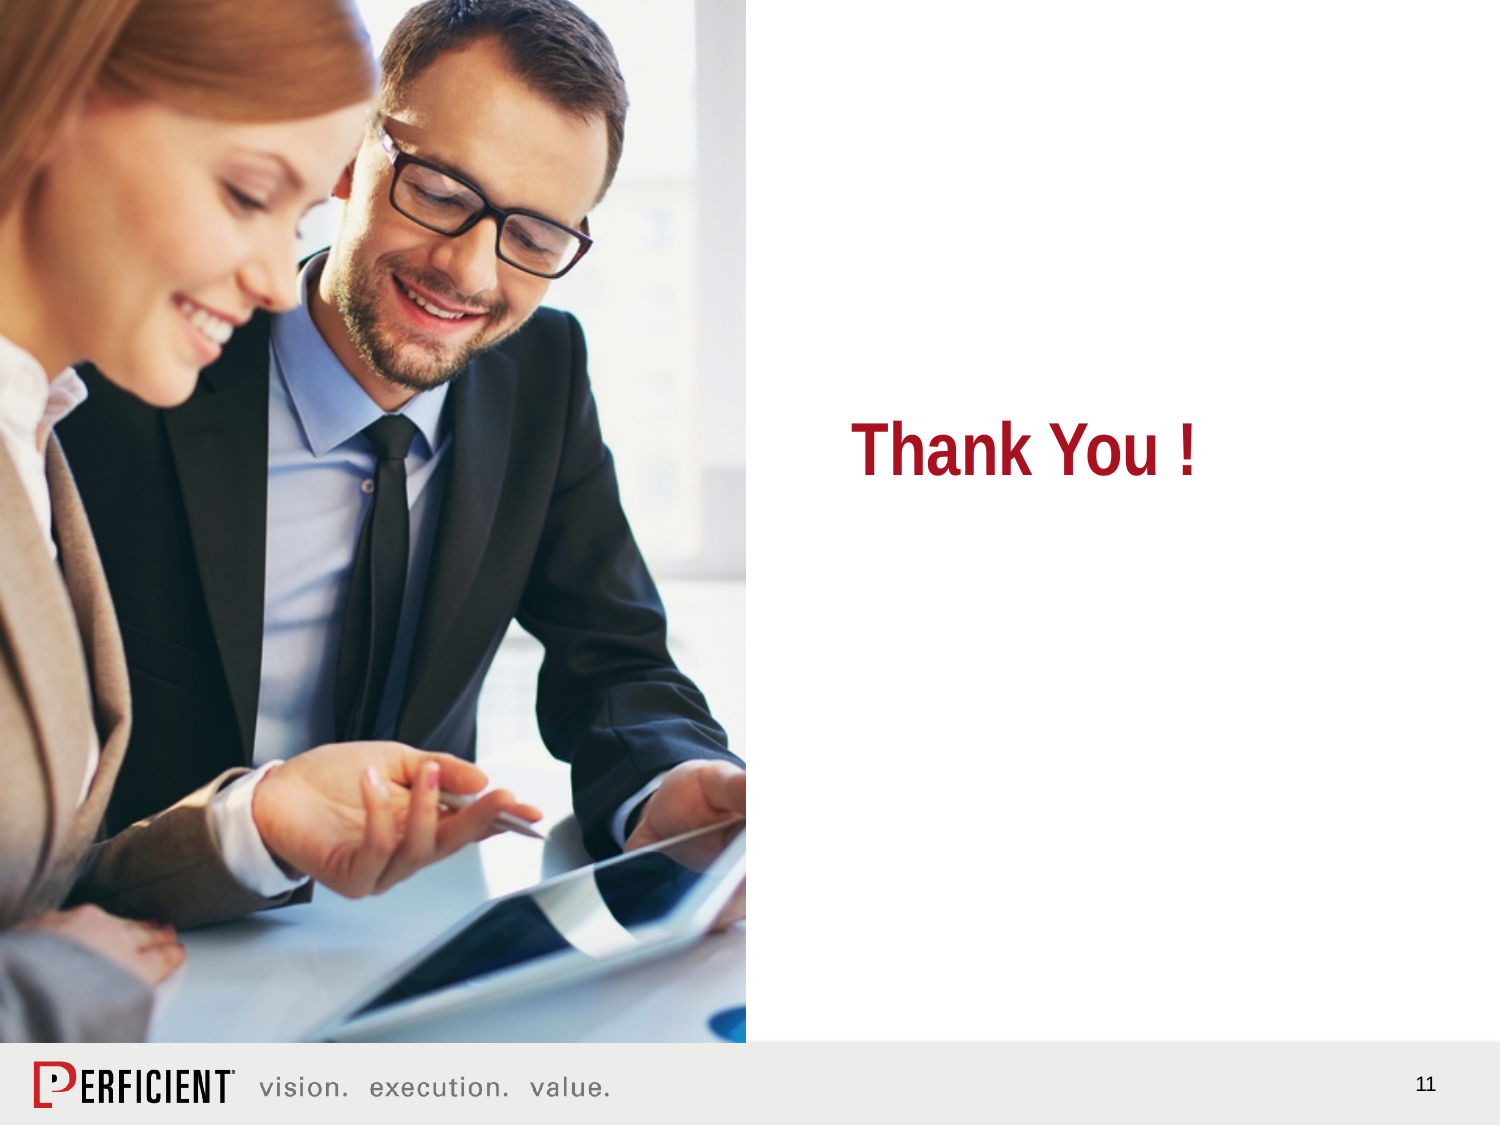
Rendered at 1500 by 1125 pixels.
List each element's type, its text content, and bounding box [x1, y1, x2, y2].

list Thank You ! [837, 410, 1440, 584]
picture [27, 1055, 614, 1113]
picture [0, 0, 746, 1043]
